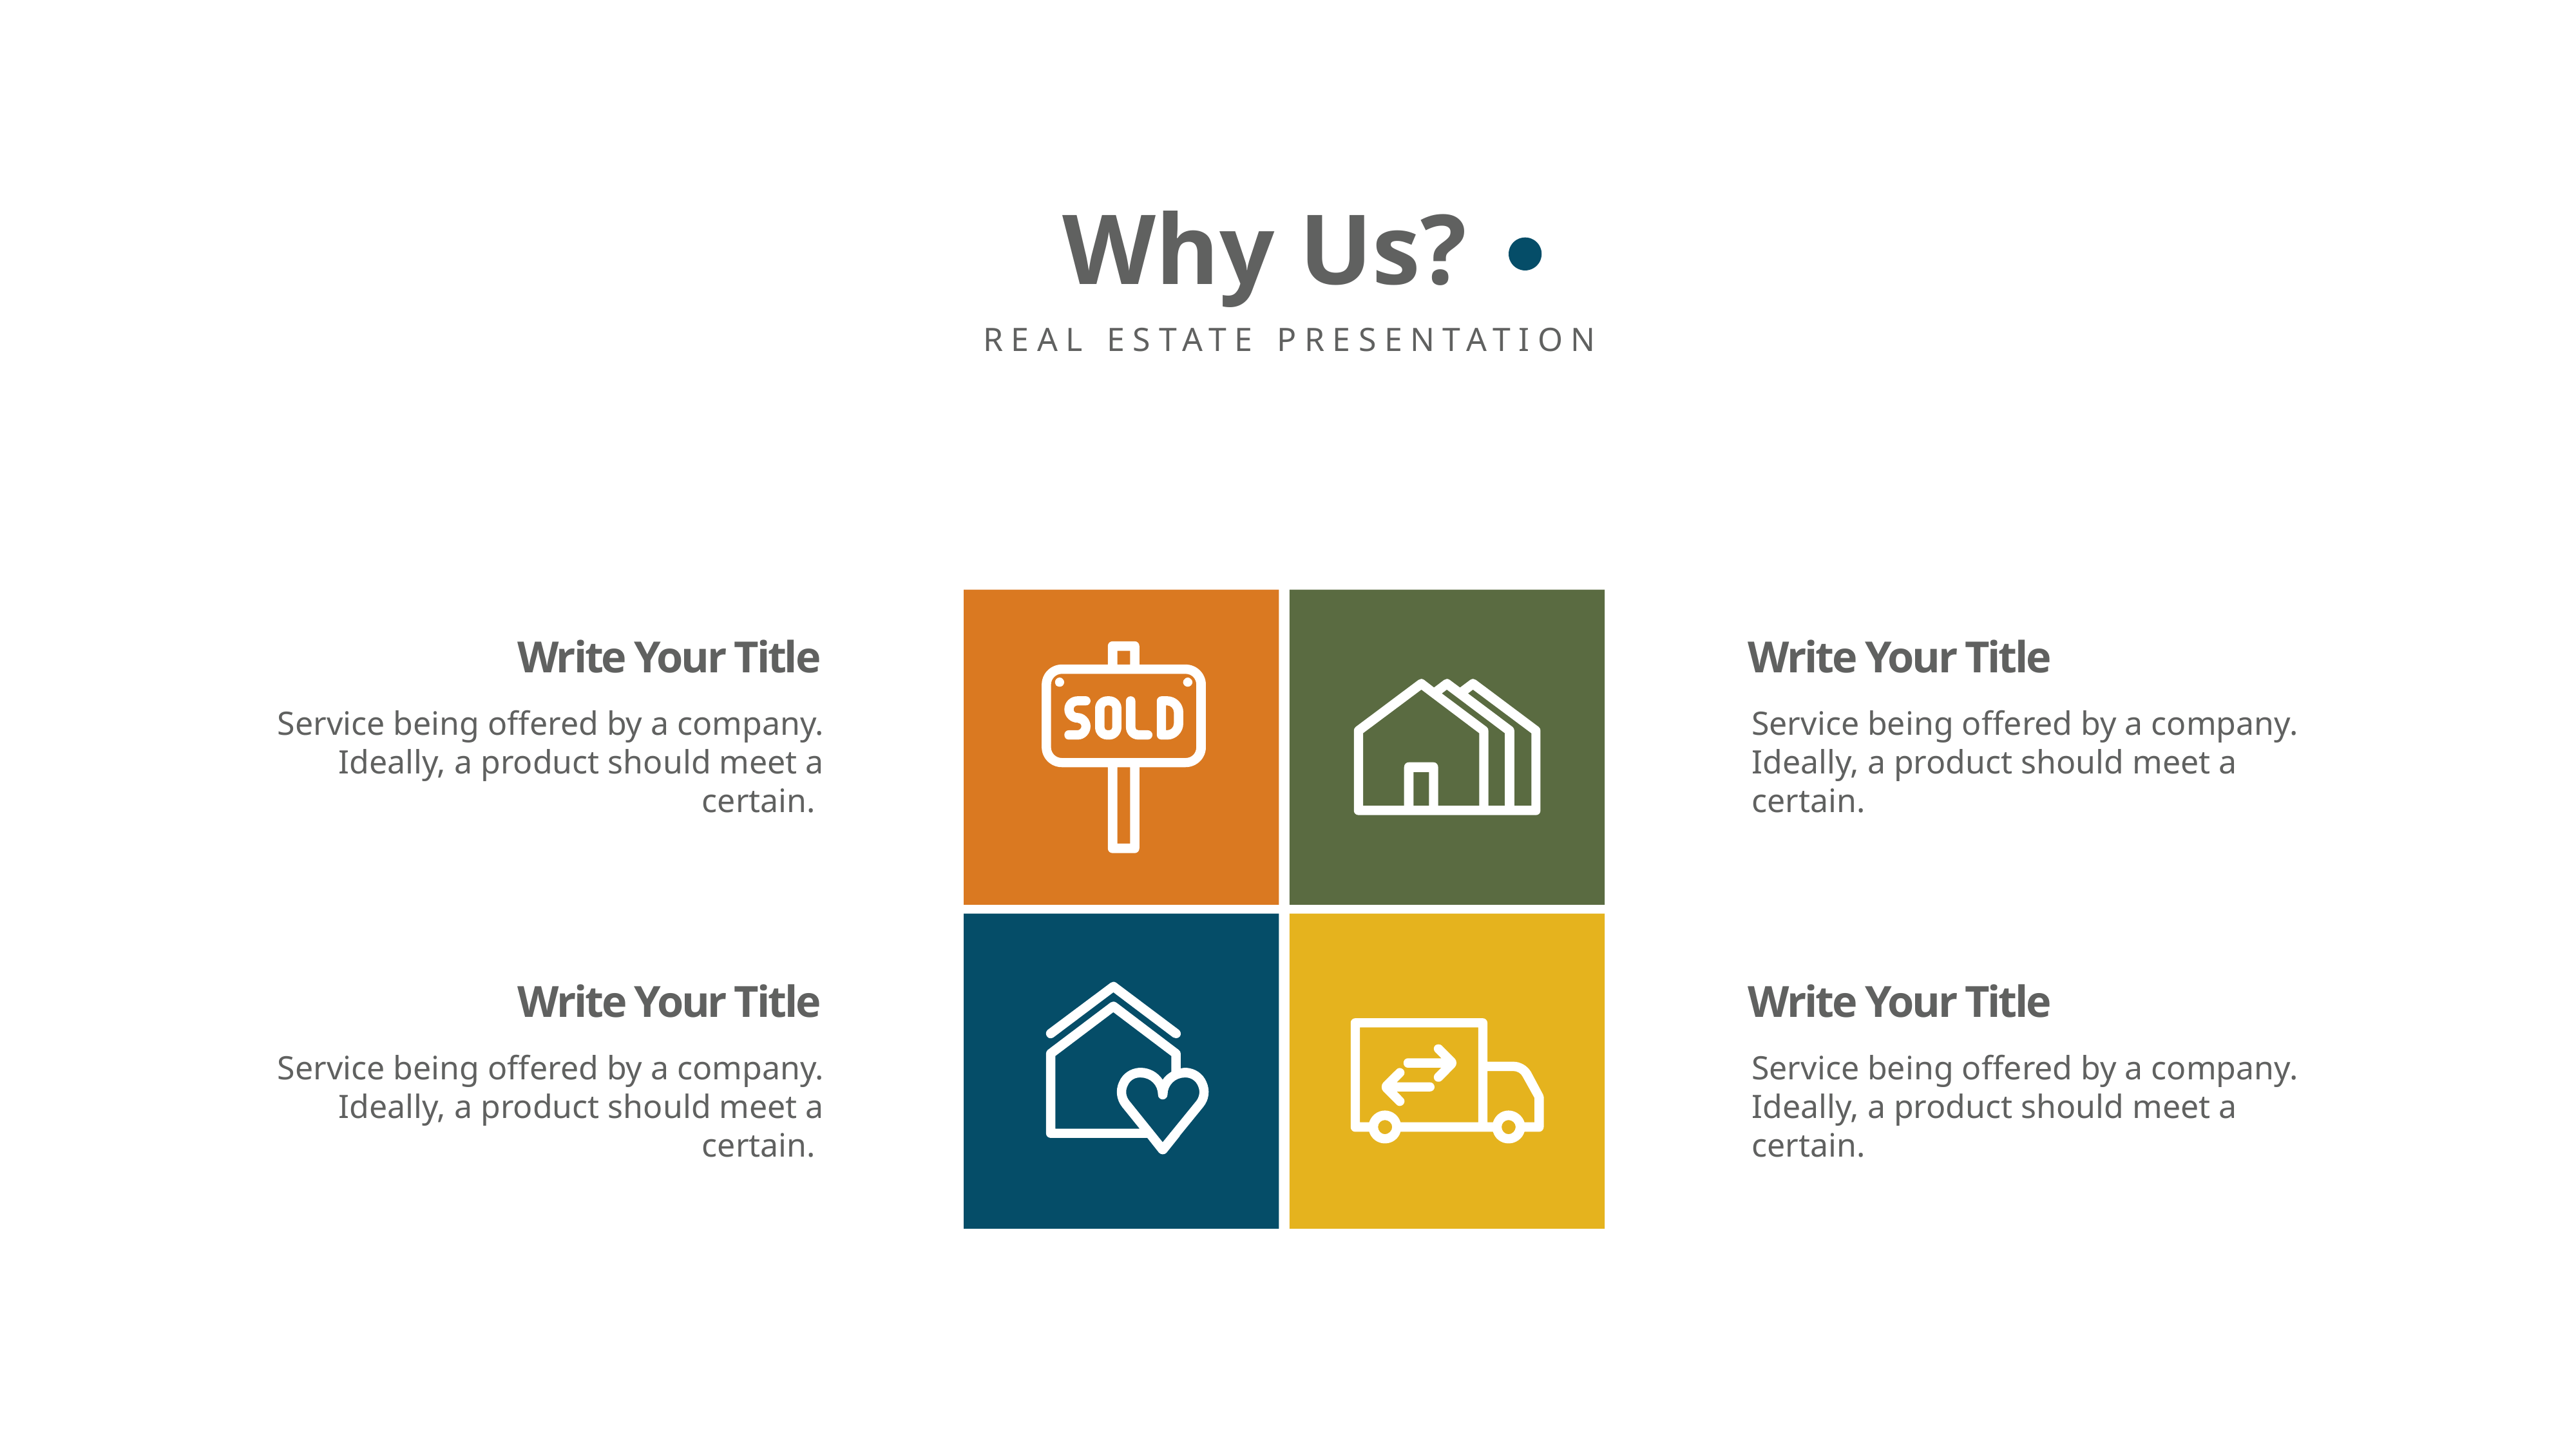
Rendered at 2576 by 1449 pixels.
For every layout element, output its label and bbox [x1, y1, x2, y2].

text_box [951, 183, 1628, 363]
text_box [227, 589, 2350, 1229]
